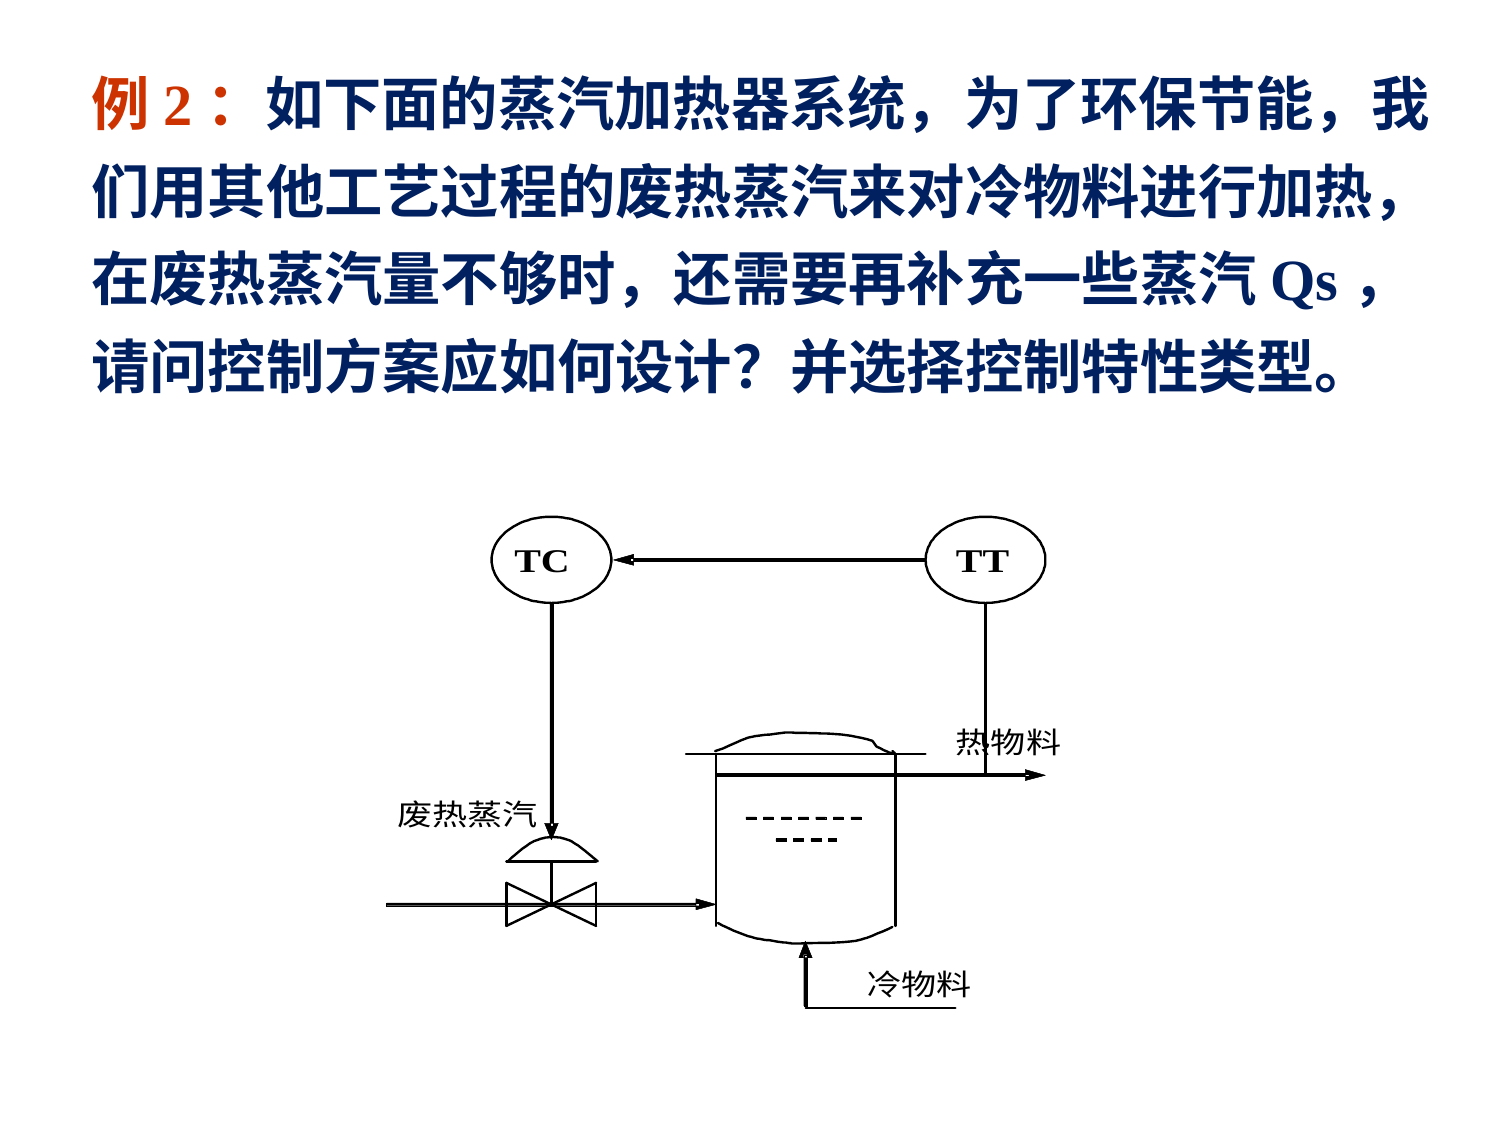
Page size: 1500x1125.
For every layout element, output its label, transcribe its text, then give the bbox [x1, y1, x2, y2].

text_box 例2：如下面的蒸汽加热器系统，为了环保节能，我们用其他工艺过程的废热蒸汽来对冷物料进行加热，在废热蒸汽量不够时，还需要再补充一些蒸汽Qs，请问控制方案应如何设计？并选择控制特性类型。 [76, 42, 1450, 408]
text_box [383, 514, 1076, 1010]
